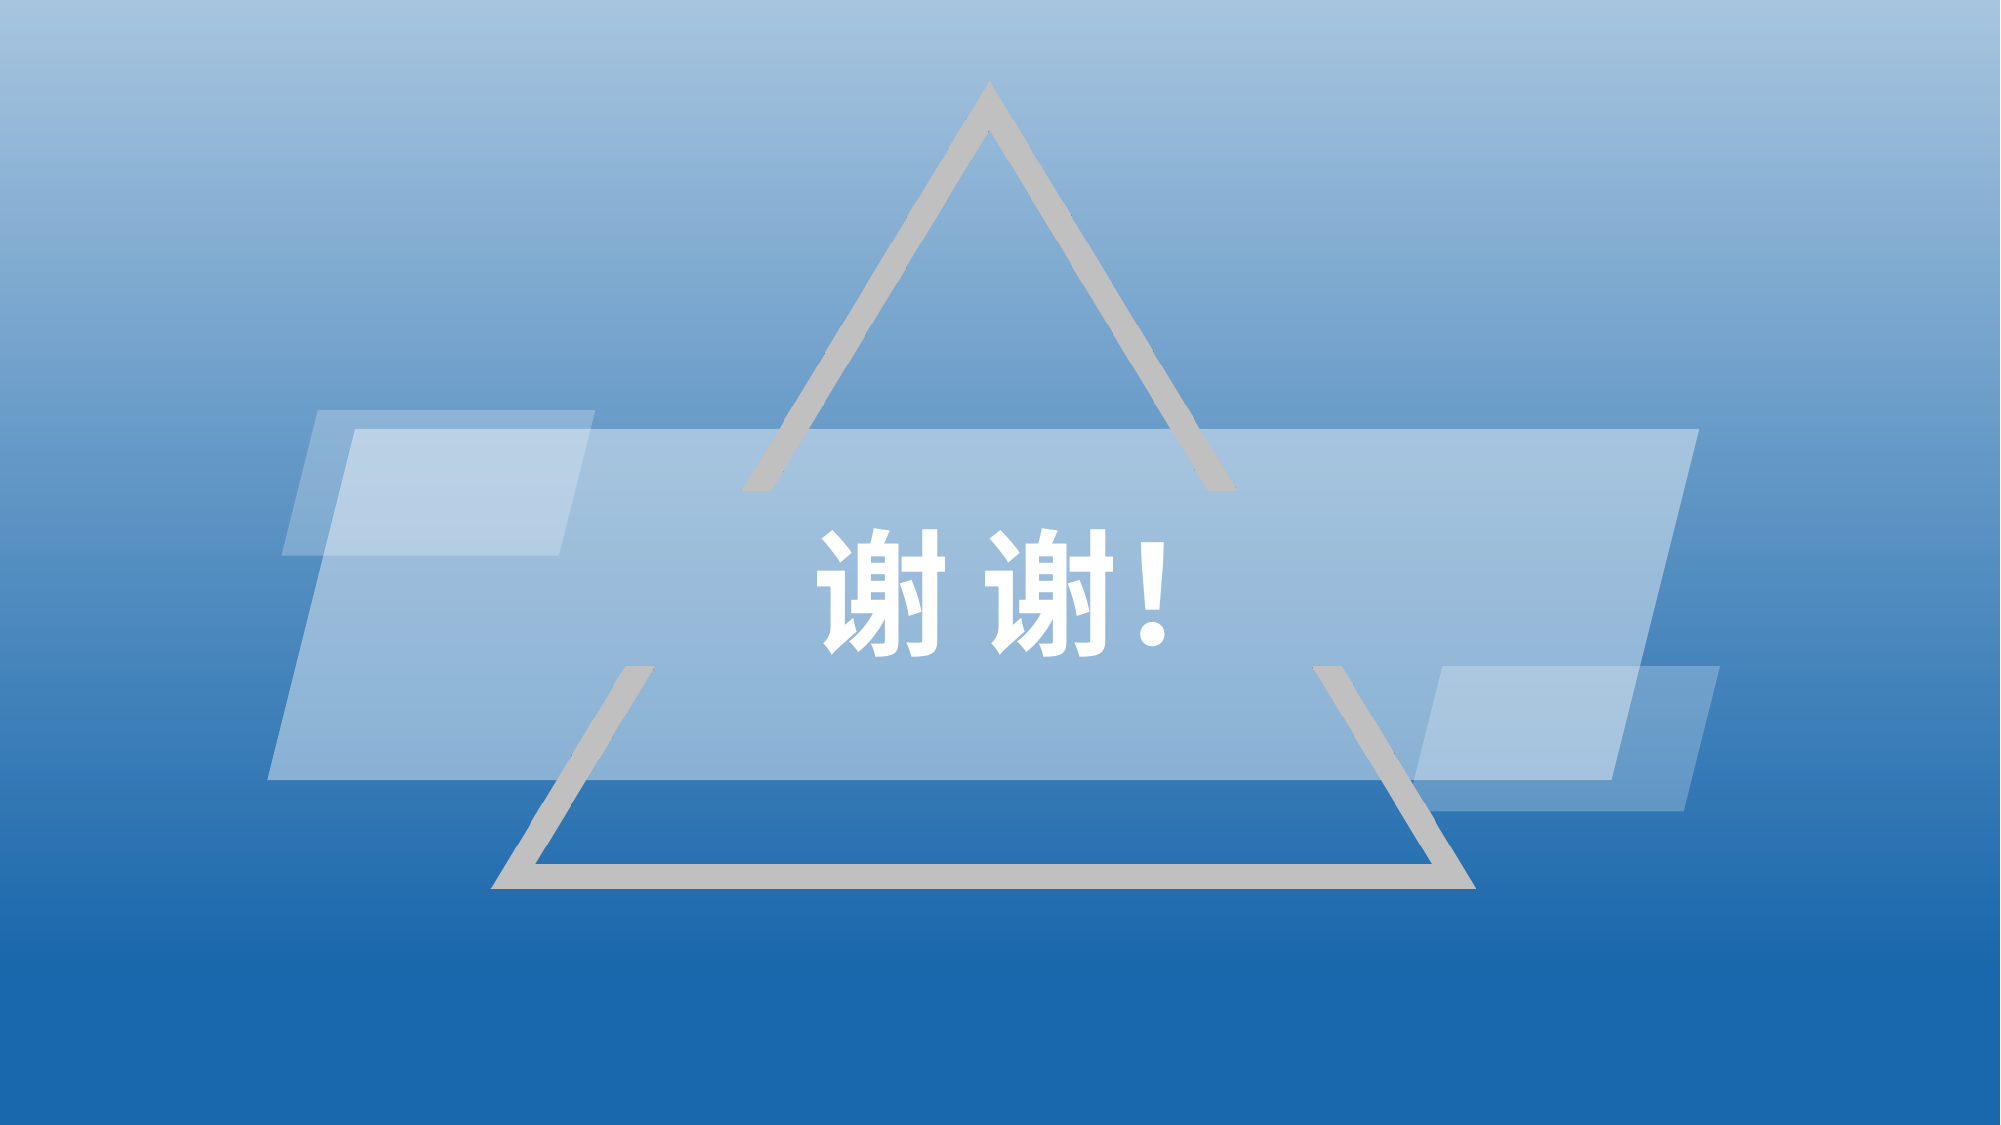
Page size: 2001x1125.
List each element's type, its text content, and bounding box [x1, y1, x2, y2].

text_box [1441, 665, 1722, 813]
text_box [265, 427, 1701, 782]
text_box 谢 谢！ [662, 500, 1405, 666]
picture [489, 666, 1478, 889]
text_box [0, 0, 2000, 1125]
picture [495, 79, 1483, 491]
text_box [280, 409, 577, 557]
